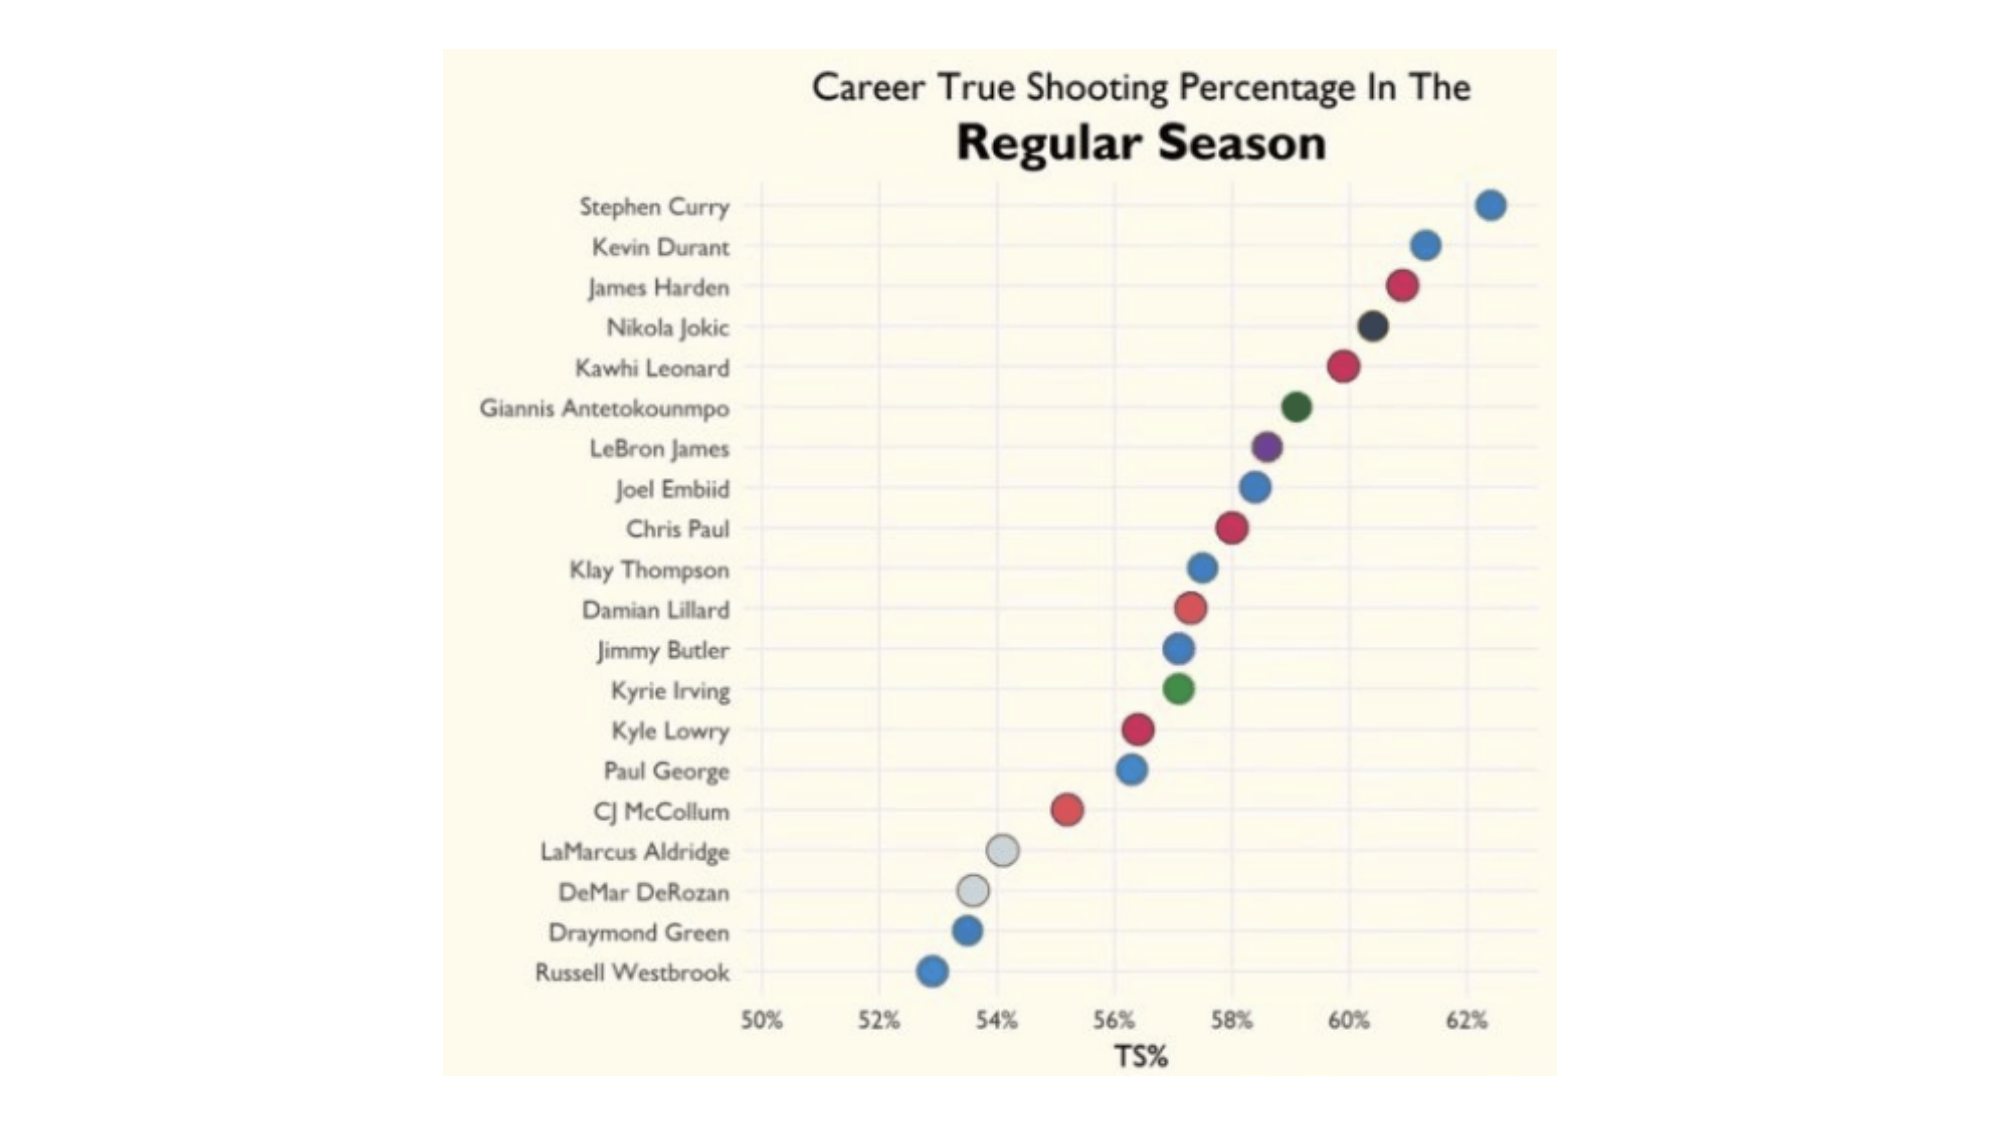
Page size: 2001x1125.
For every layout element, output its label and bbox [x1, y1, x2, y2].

picture [443, 49, 1557, 1076]
